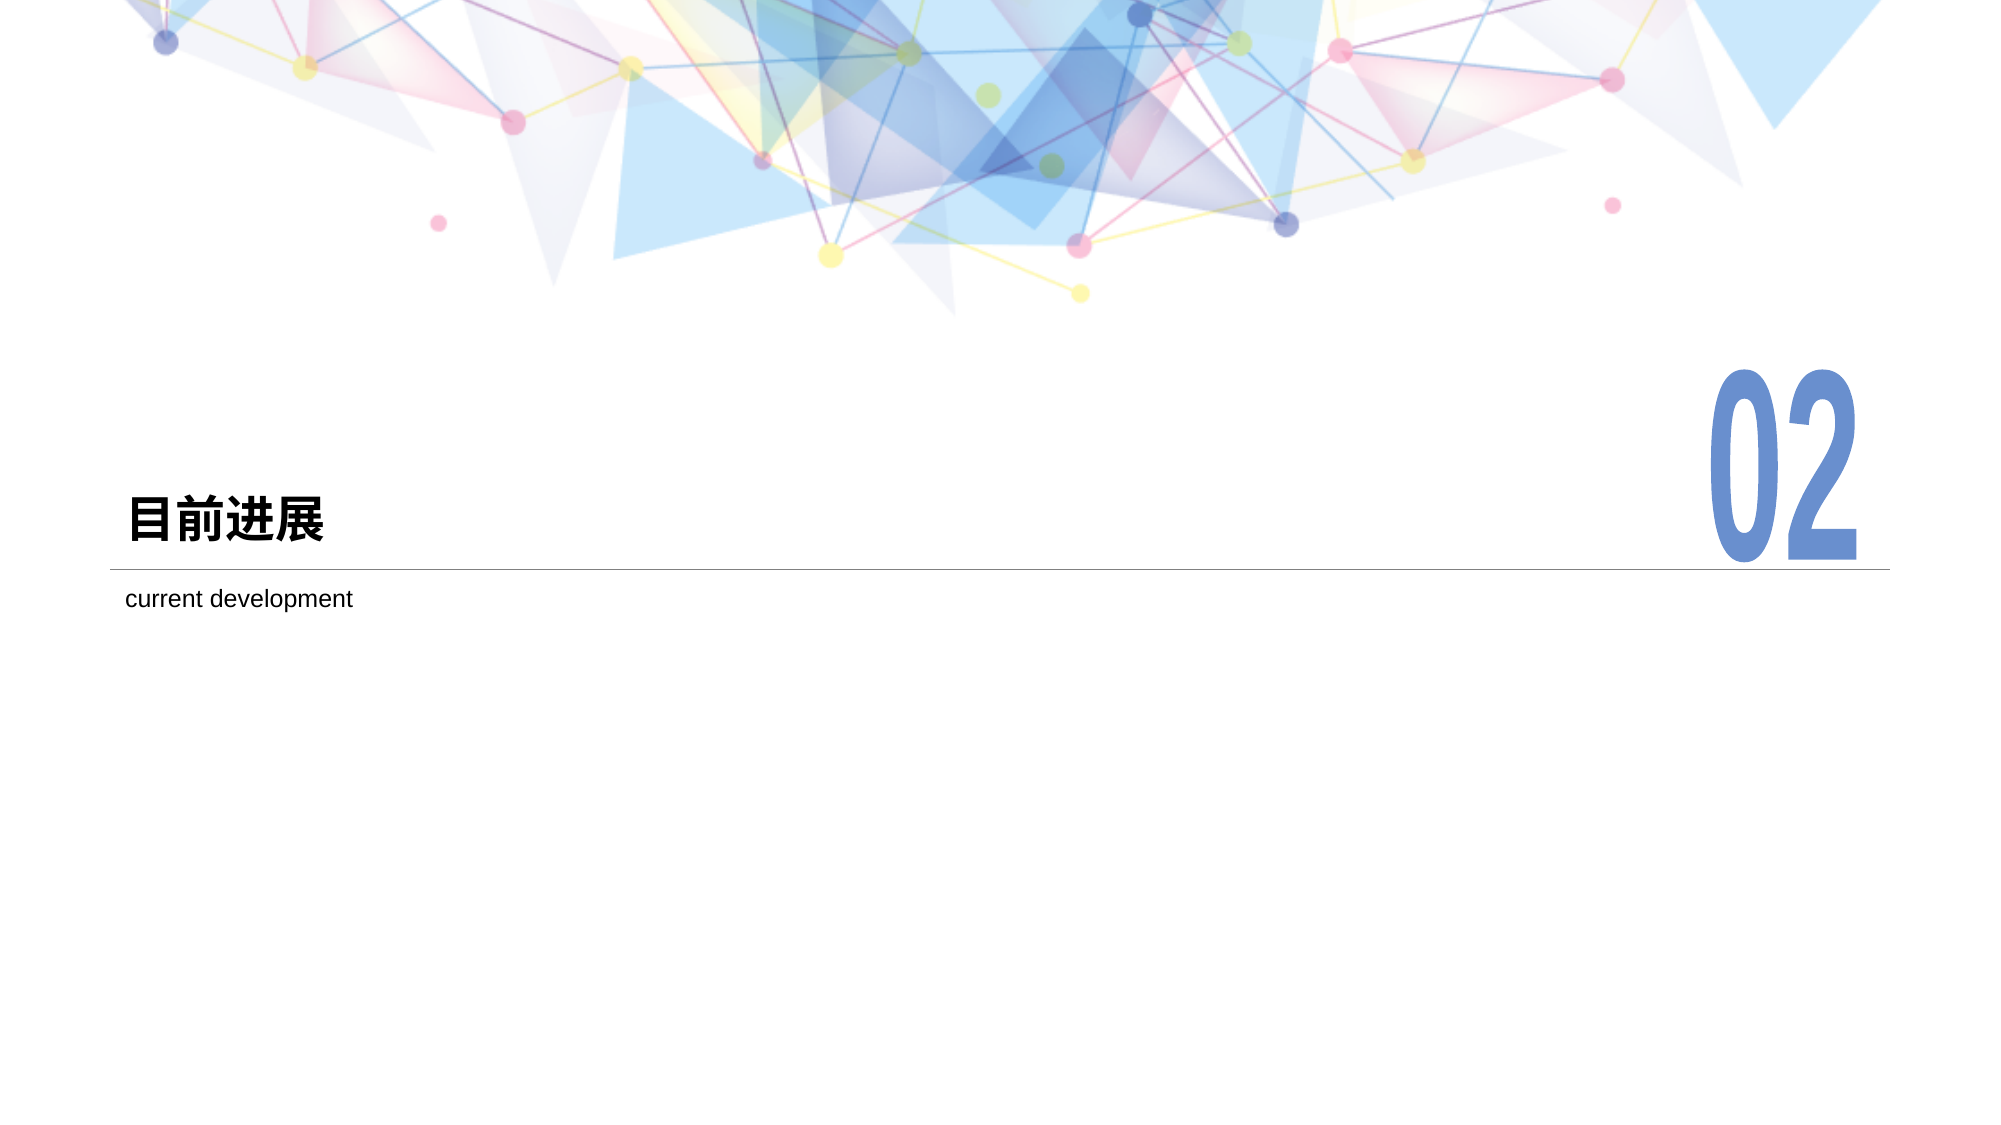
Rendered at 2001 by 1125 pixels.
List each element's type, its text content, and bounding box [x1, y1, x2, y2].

picture [7, 0, 1890, 442]
title 目前进展 [109, 480, 1890, 563]
list current development [109, 569, 1890, 748]
